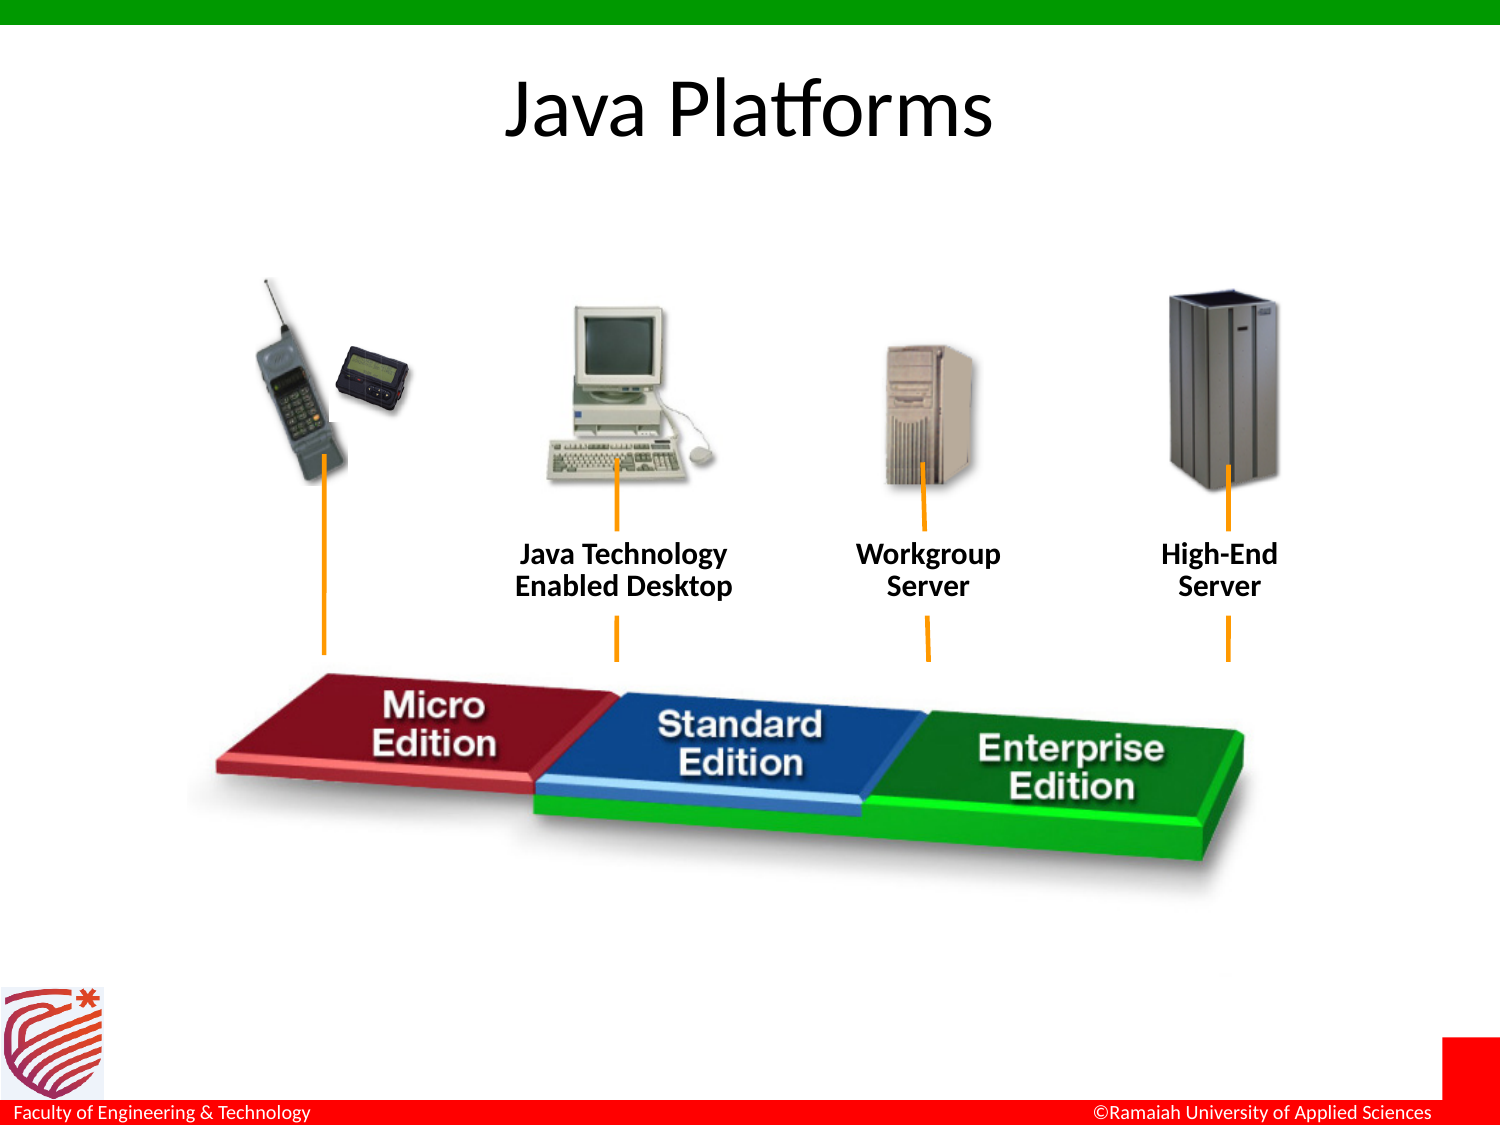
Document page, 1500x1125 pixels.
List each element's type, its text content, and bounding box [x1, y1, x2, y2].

picture [251, 276, 423, 486]
picture [540, 295, 724, 496]
picture [1158, 282, 1292, 502]
picture [1, 987, 104, 1100]
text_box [1145, 530, 1308, 616]
title Java Platforms [75, 45, 1425, 233]
picture [187, 662, 1342, 1039]
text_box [469, 530, 779, 616]
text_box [838, 530, 1029, 616]
picture [877, 329, 984, 502]
